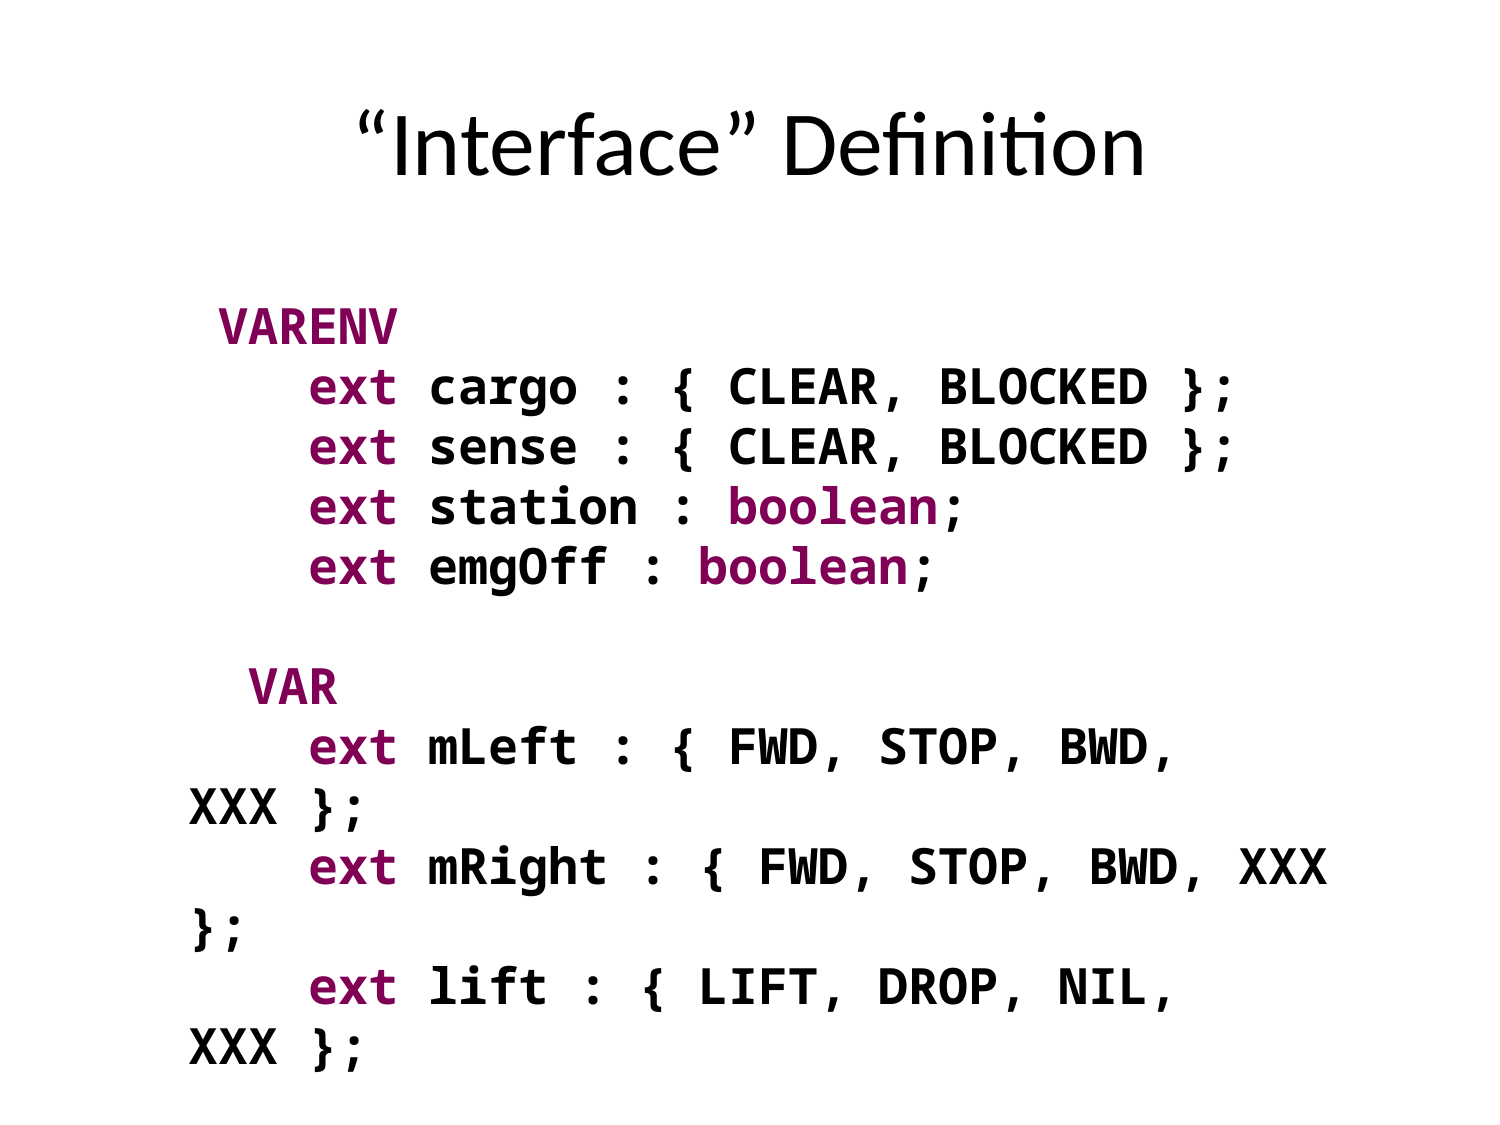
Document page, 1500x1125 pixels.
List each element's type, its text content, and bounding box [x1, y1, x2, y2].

title “Interface” Definition [75, 45, 1425, 233]
text_box VARENV ext cargo : { CLEAR, BLOCKED }; ext sense : { CLEAR, BLOCKED }; ext station : boolean; ext emgOff : boolean; VAR ext mLeft : { FWD, STOP, BWD, XXX }; ext mRight : { FWD, STOP, BWD, XXX }; ext lift : { LIFT, DROP, NIL, XXX }; [173, 286, 1350, 1082]
